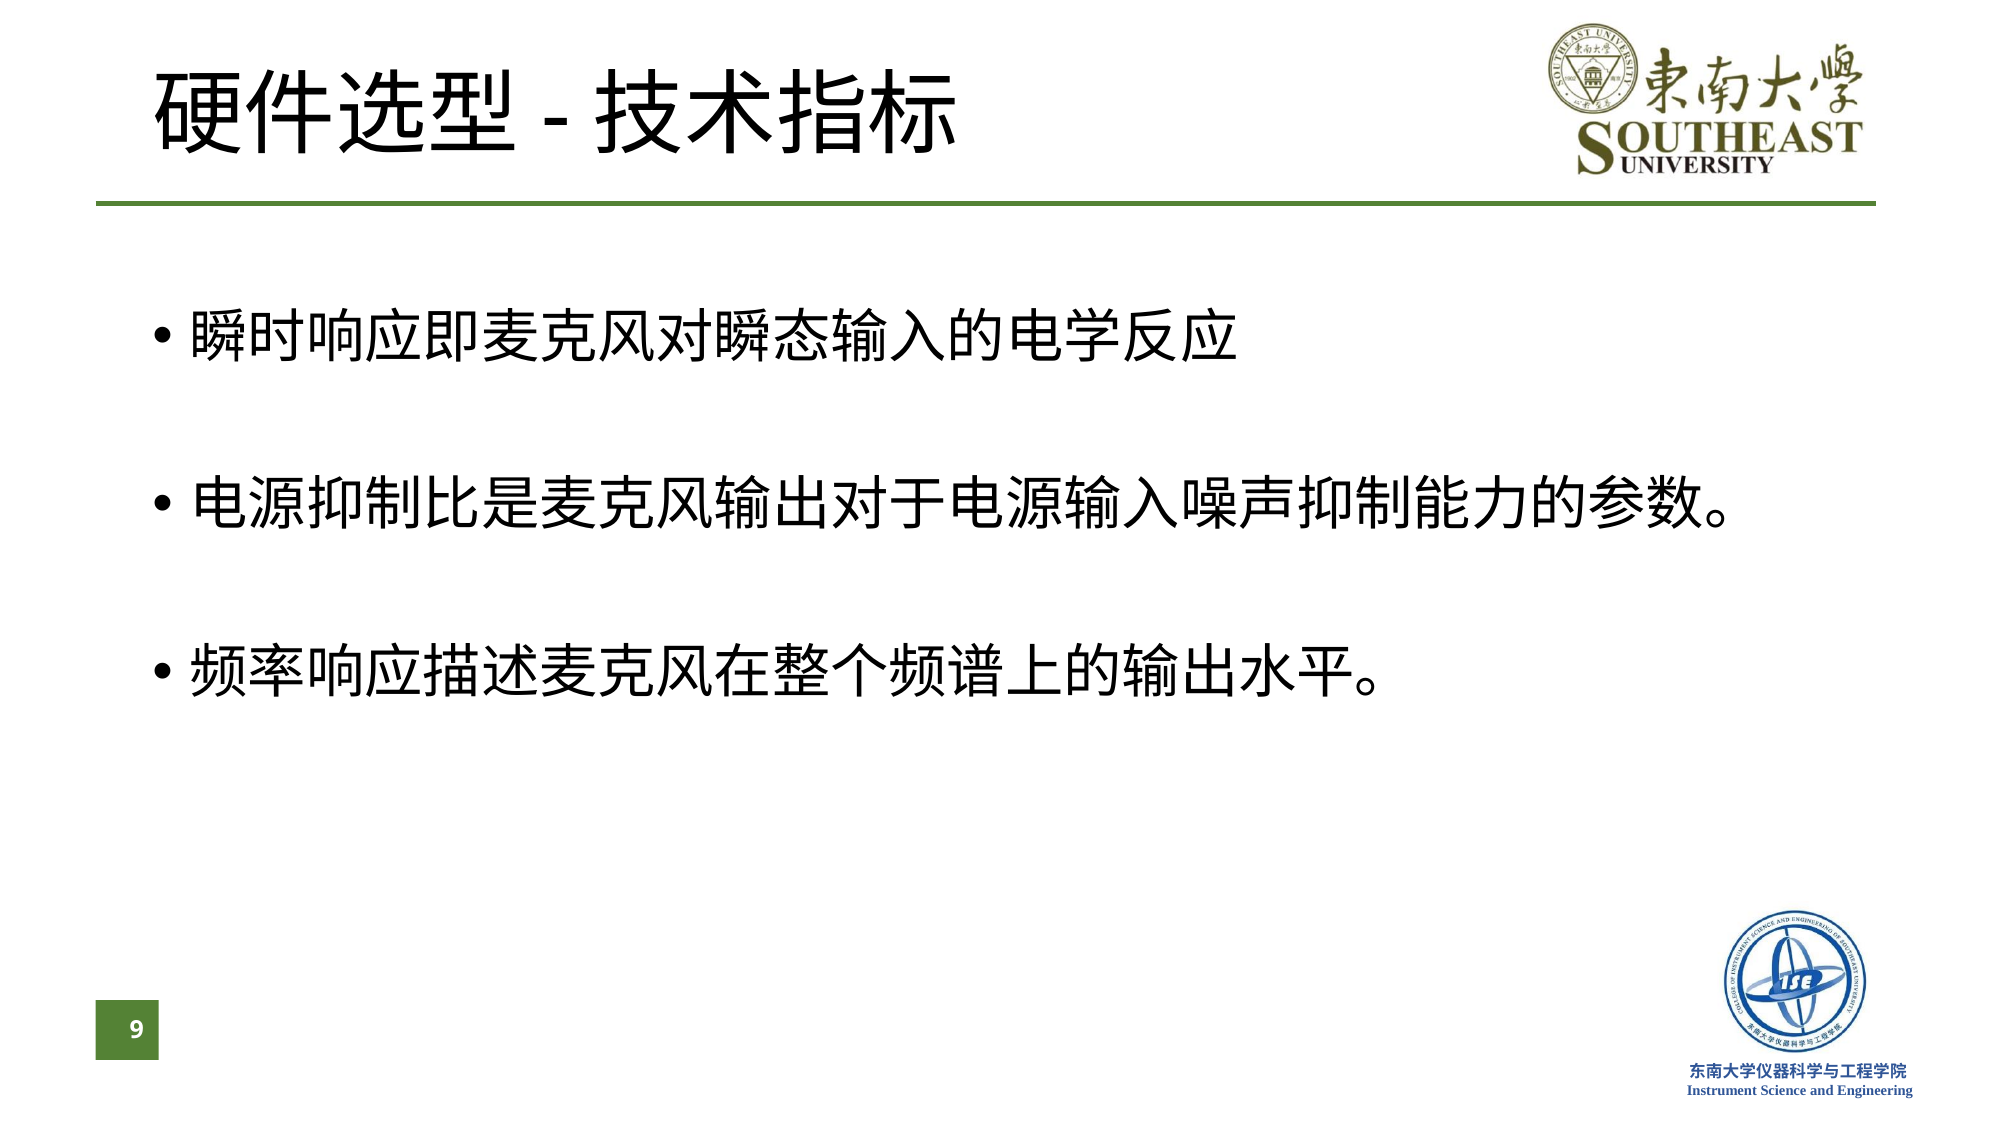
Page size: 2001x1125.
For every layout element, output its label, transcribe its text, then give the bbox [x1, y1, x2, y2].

picture [1532, 9, 1876, 184]
title 硬件选型-技术指标 [137, 59, 1863, 278]
slide_number 9 [95, 1000, 159, 1060]
list 瞬时响应即麦克风对瞬态输入的电学反应 电源抑制比是麦克风输出对于电源输入噪声抑制能力的参数。 频率响应描述麦克风在整个频谱上的输出水平。 [137, 299, 1863, 1014]
picture [1698, 901, 1876, 1062]
